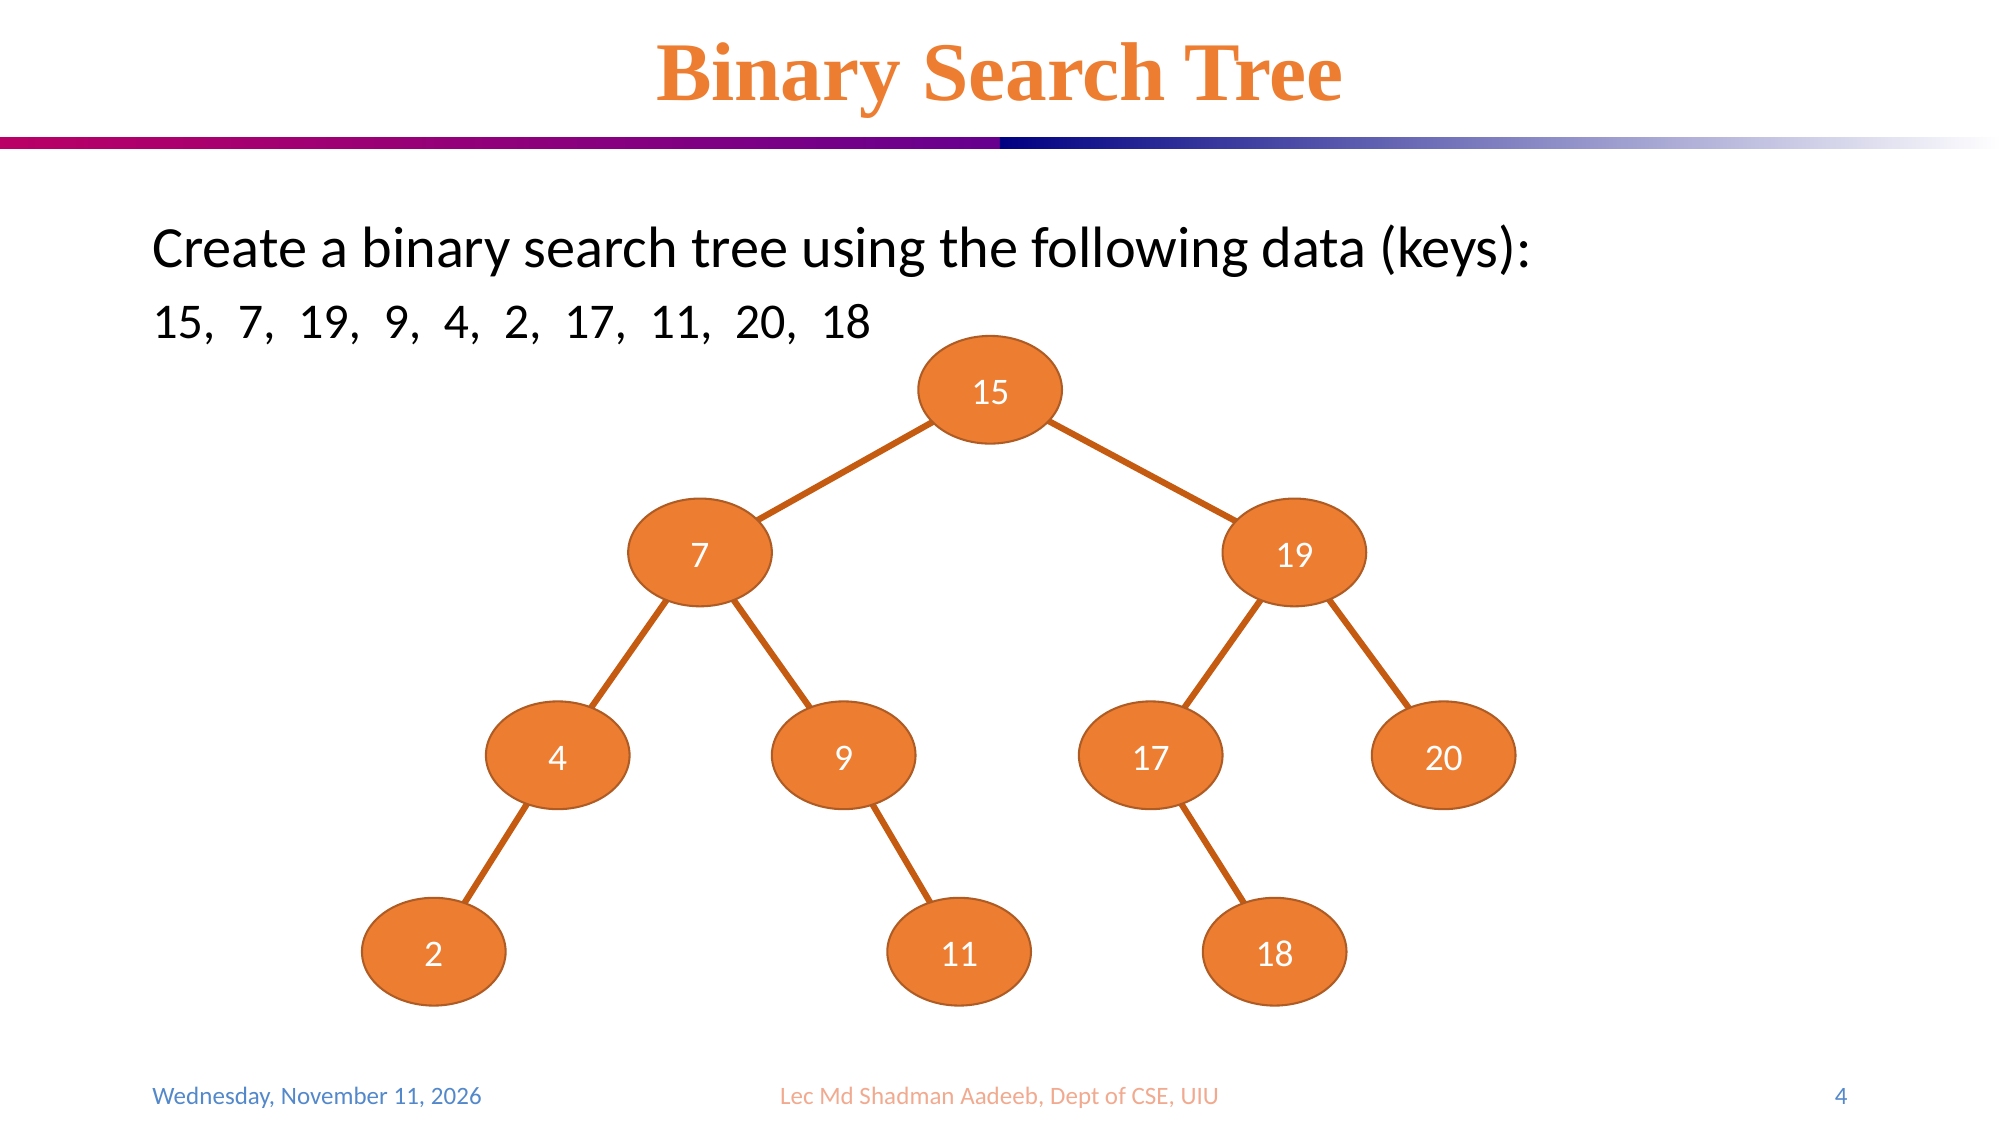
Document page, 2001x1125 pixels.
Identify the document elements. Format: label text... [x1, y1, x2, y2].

text_box 7 [627, 497, 699, 552]
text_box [433, 755, 558, 952]
text_box 17 [1077, 700, 1150, 811]
footer Lec Md Shadman Aadeeb, Dept of CSE, UIU [662, 1065, 1338, 1125]
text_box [843, 755, 960, 952]
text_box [1150, 552, 1294, 756]
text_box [699, 389, 990, 553]
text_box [699, 552, 844, 756]
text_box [1150, 755, 1275, 952]
text_box 15 [917, 334, 1063, 389]
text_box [990, 389, 1295, 553]
text_box 9 [770, 756, 843, 811]
text_box 20 [1370, 700, 1517, 811]
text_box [1294, 552, 1444, 756]
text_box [557, 552, 699, 756]
text_box 2 [360, 896, 507, 1007]
text_box 4 [484, 700, 557, 755]
text_box 4 [558, 756, 631, 811]
text_box 11 [886, 896, 1033, 1007]
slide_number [137, 1065, 588, 1125]
title Binary Search Tree [137, 24, 1863, 124]
list Create a binary search tree using the following data (keys): 15, 7, 19, 9, 4, 2, 17, 11, 20, 18 [137, 201, 1863, 380]
text_box 9 [844, 700, 917, 755]
text_box 18 [1201, 896, 1348, 1007]
slide_number 4 [1412, 1065, 1863, 1125]
text_box 19 [1295, 497, 1368, 552]
